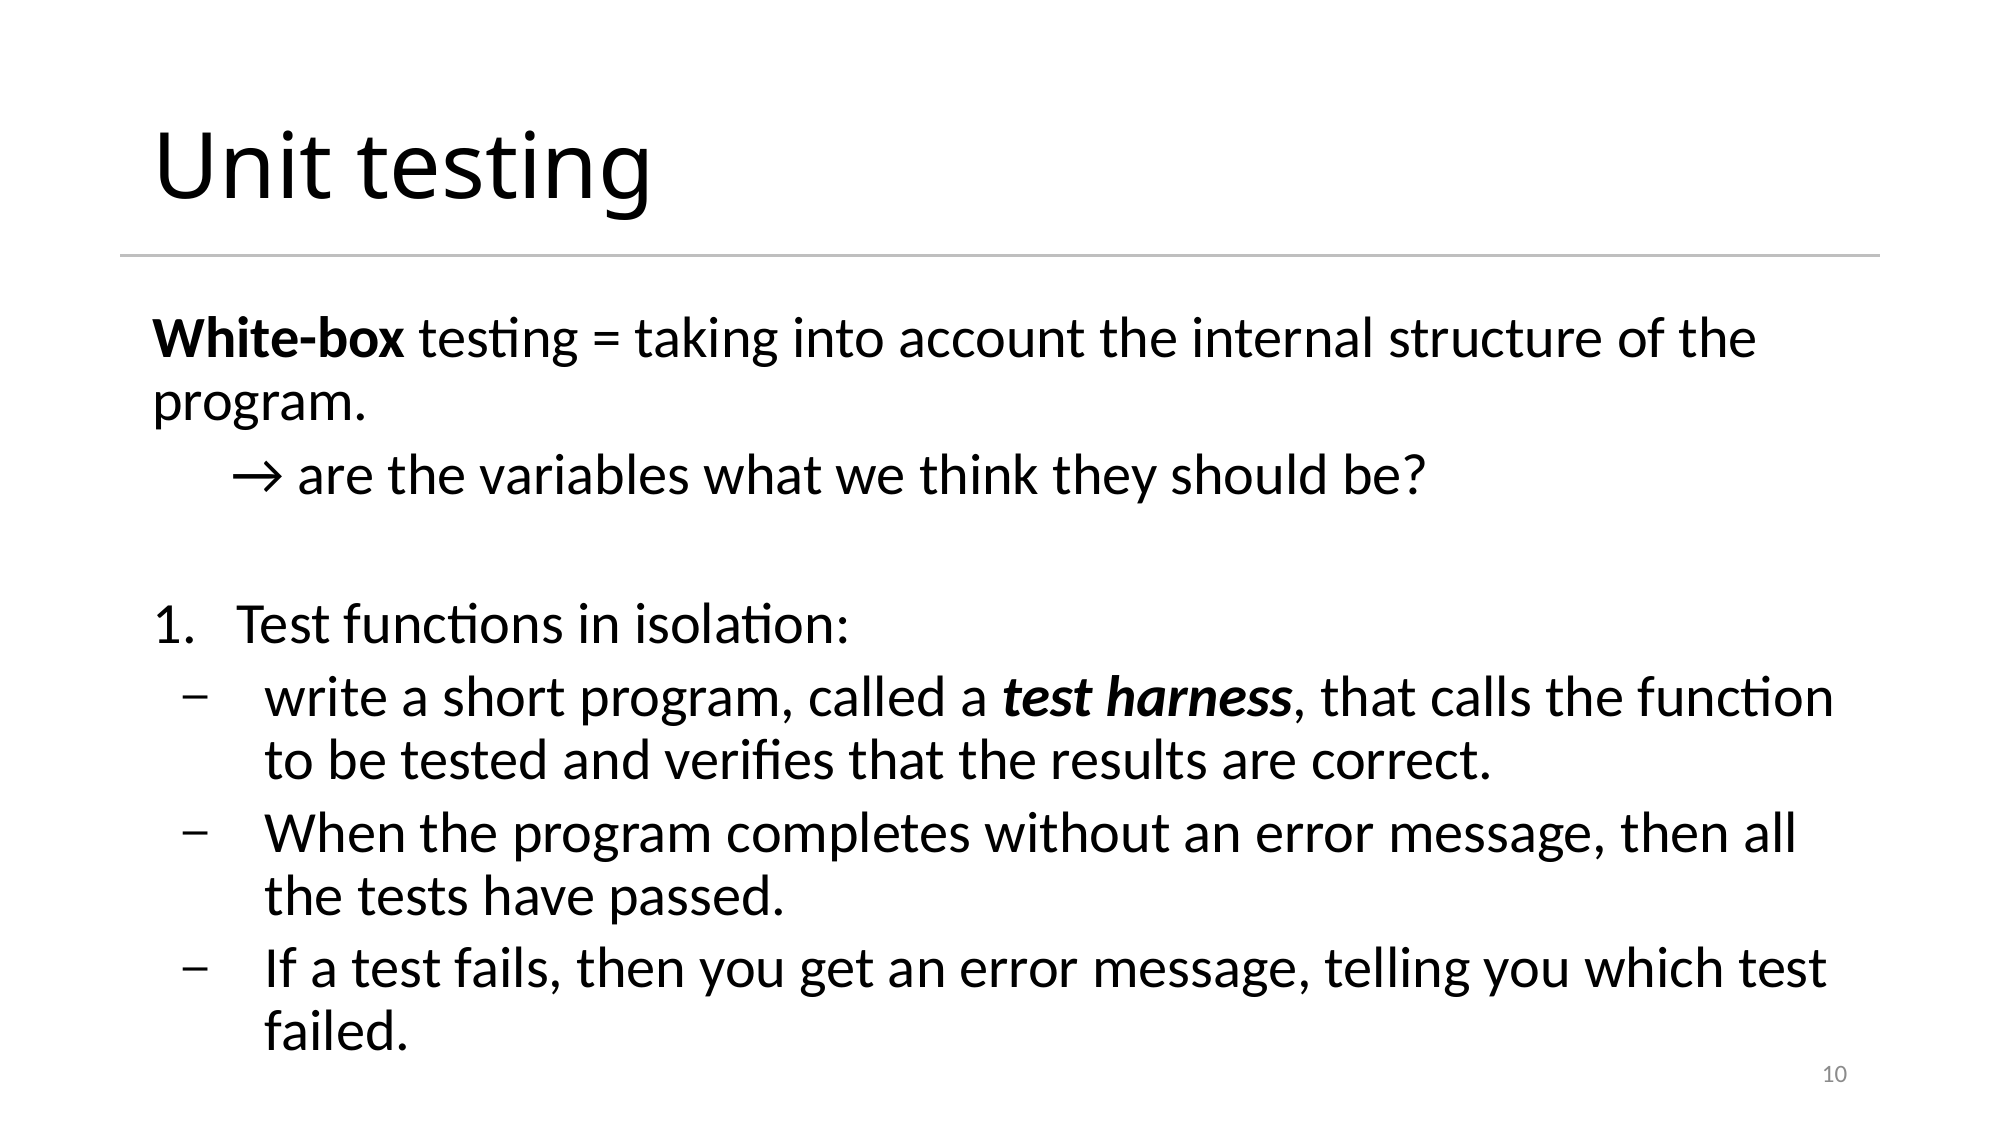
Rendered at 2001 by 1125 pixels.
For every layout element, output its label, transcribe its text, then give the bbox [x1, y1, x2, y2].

list White-box testing = taking into account the internal structure of the program. → are the variables what we think they should be? Test functions in isolation: write a short program, called a test harness, that calls the function to be tested and verifies that the results are correct. When the program completes without an error message, then all the tests have passed. If a test fails, then you get an error message, telling you which test failed. [137, 299, 1863, 1103]
title Unit testing [137, 59, 1863, 278]
slide_number 10 [1412, 1042, 1863, 1103]
